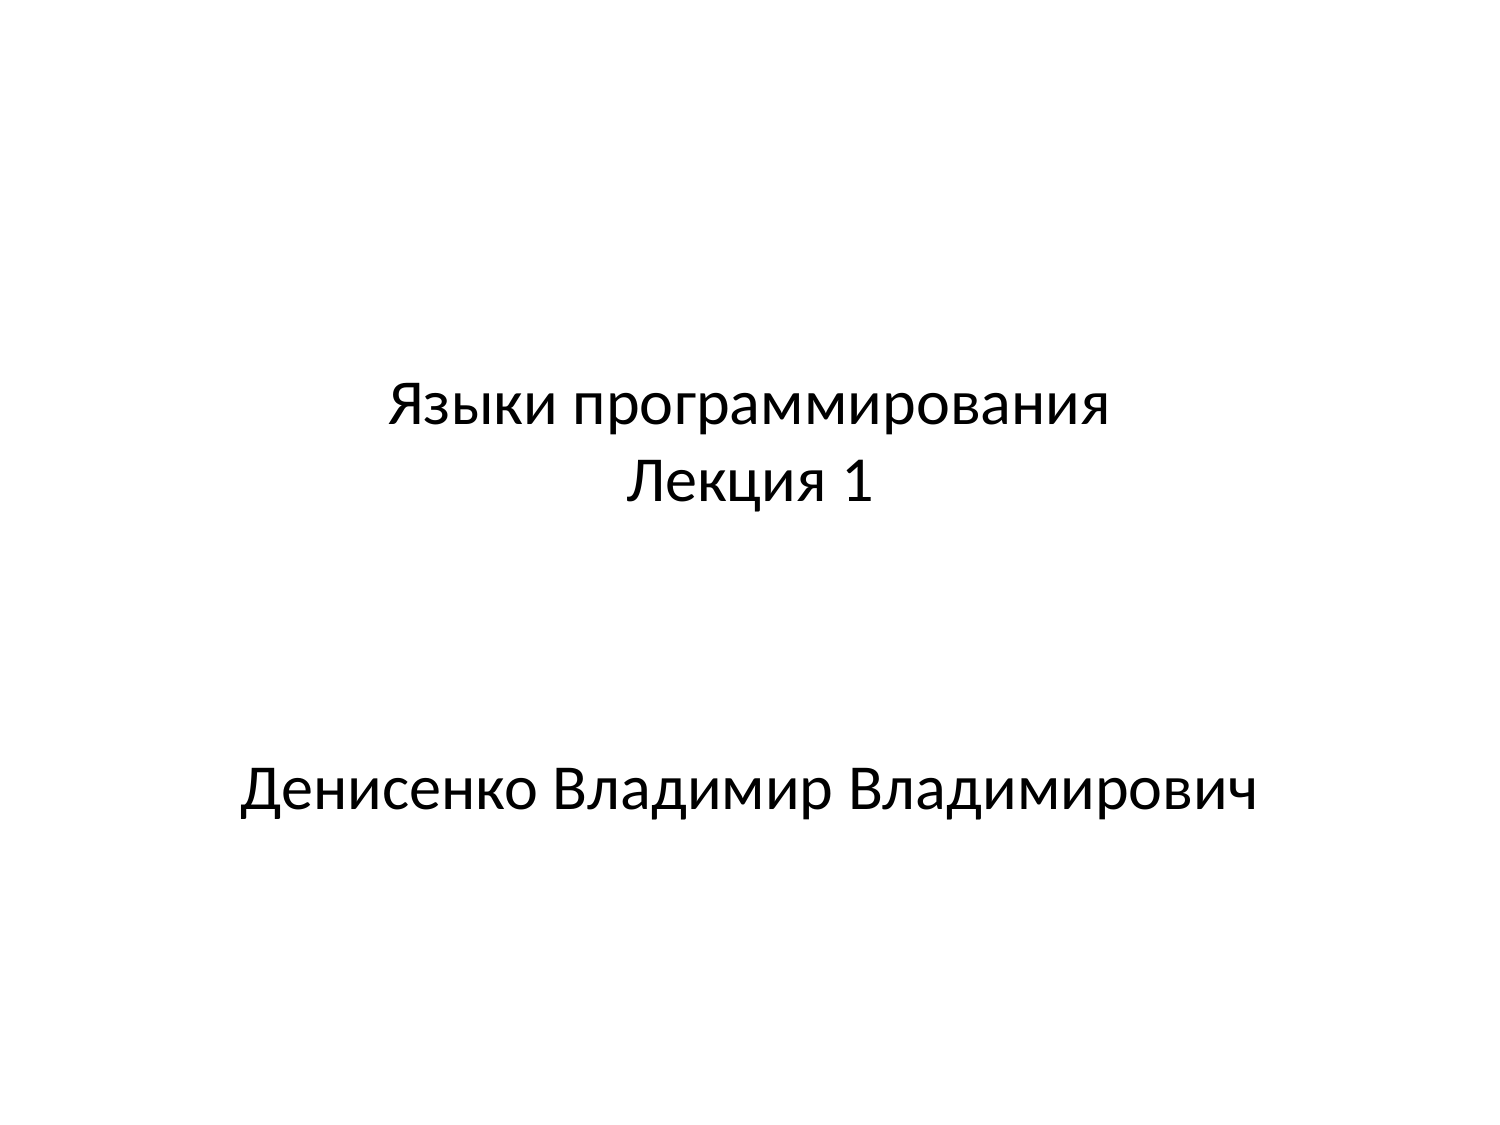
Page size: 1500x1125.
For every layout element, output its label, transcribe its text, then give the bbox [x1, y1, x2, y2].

title Языки программирования Лекция 1 Денисенко Владимир Владимирович [112, 349, 1388, 988]
